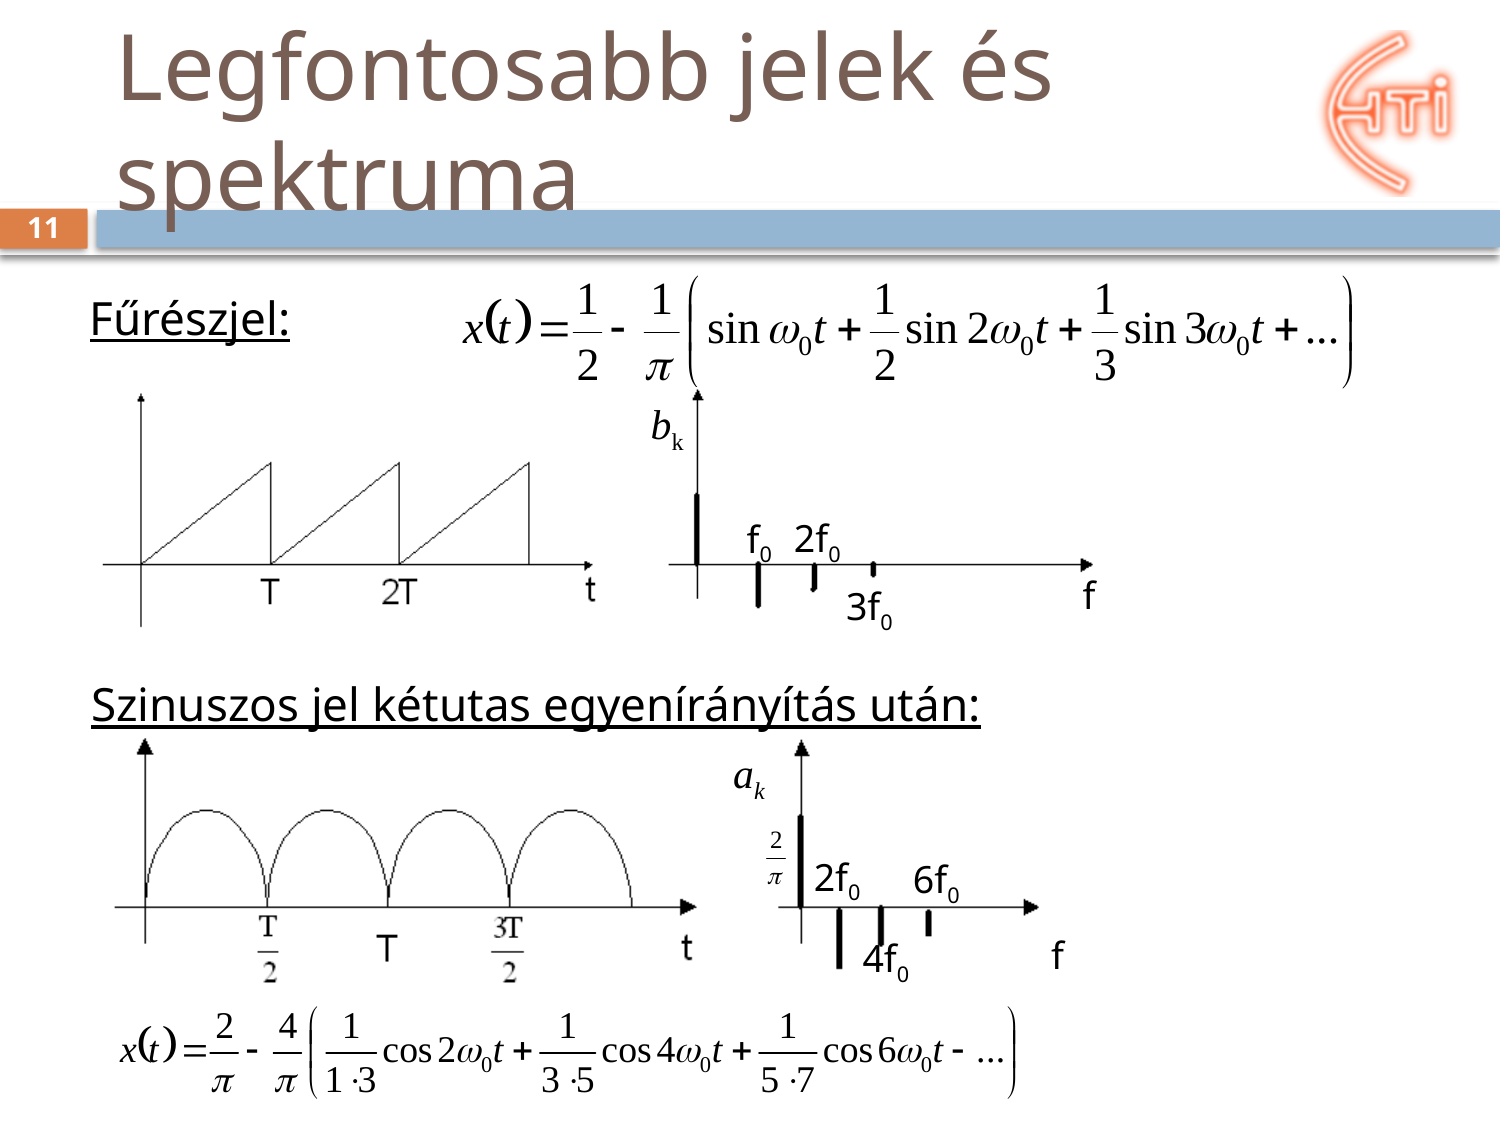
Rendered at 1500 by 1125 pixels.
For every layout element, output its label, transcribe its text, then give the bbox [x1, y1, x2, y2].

picture [1304, 30, 1471, 197]
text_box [112, 1014, 1028, 1107]
title Legfontosabb jelek és spektruma [100, 37, 1300, 200]
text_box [453, 266, 1365, 399]
text_box Szinuszos jel kétutas egyenírányítás után: [76, 668, 1258, 749]
text_box Fűrészjel: [74, 282, 447, 1006]
slide_number 11 [0, 208, 88, 249]
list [99, 387, 1126, 658]
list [112, 737, 1088, 1006]
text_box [762, 824, 790, 890]
